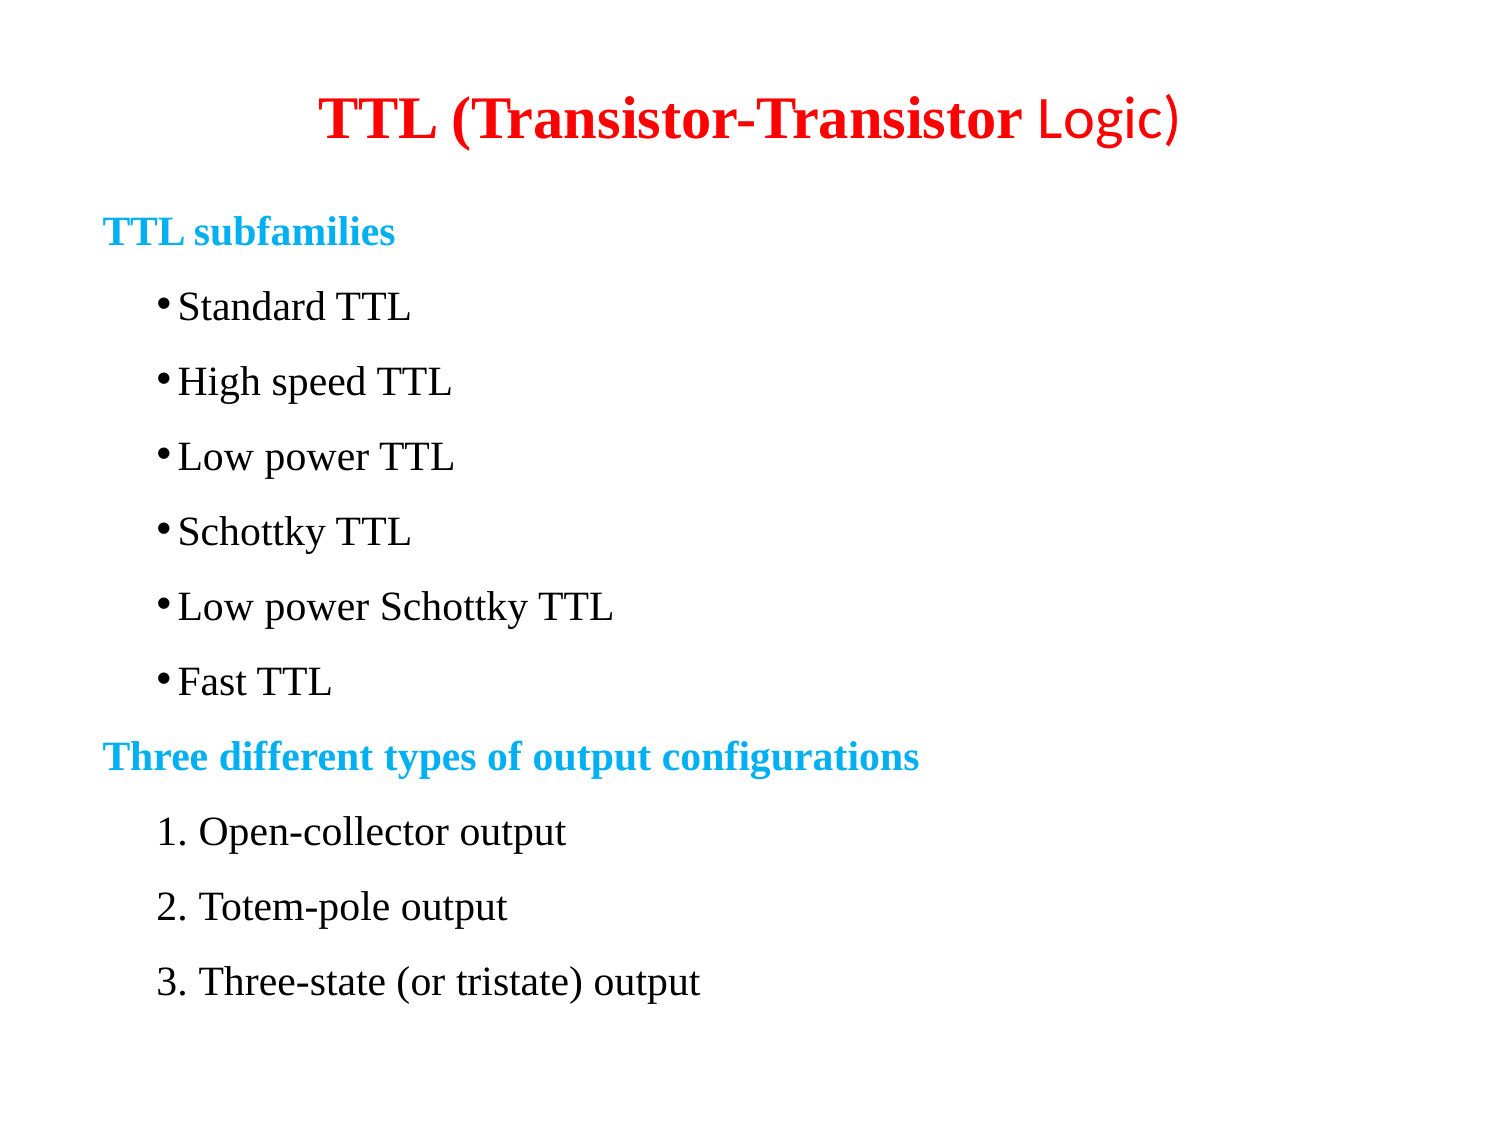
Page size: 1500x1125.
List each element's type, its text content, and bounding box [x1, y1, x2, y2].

title TTL (Transistor-Transistor Logic) [75, 20, 1425, 209]
text_box TTL subfamilies Standard TTL High speed TTL Low power TTL Schottky TTL Low power Schottky TTL Fast TTL Three different types of output configurations Open-collector output Totem-pole output Three-state (or tristate) output [87, 170, 1425, 1116]
